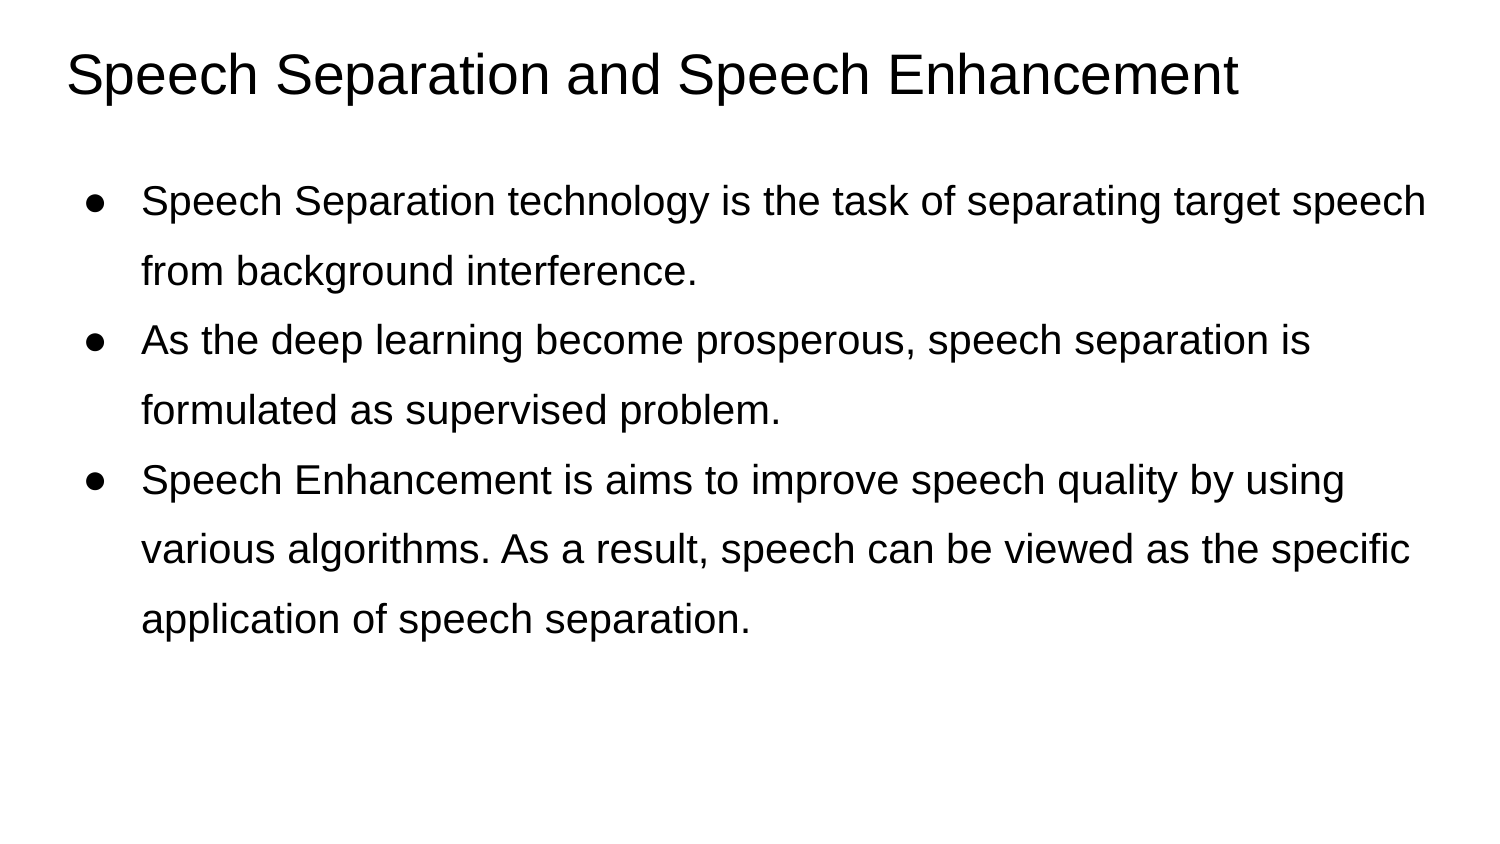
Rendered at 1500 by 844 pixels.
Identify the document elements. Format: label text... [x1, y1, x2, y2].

list Speech Separation technology is the task of separating target speech from background interference. As the deep learning become prosperous, speech separation is formulated as supervised problem. Speech Enhancement is aims to improve speech quality by using various algorithms. As a result, speech can be viewed as the specific application of speech separation. [51, 139, 1449, 796]
title Speech Separation and Speech Enhancement [51, 28, 1449, 123]
